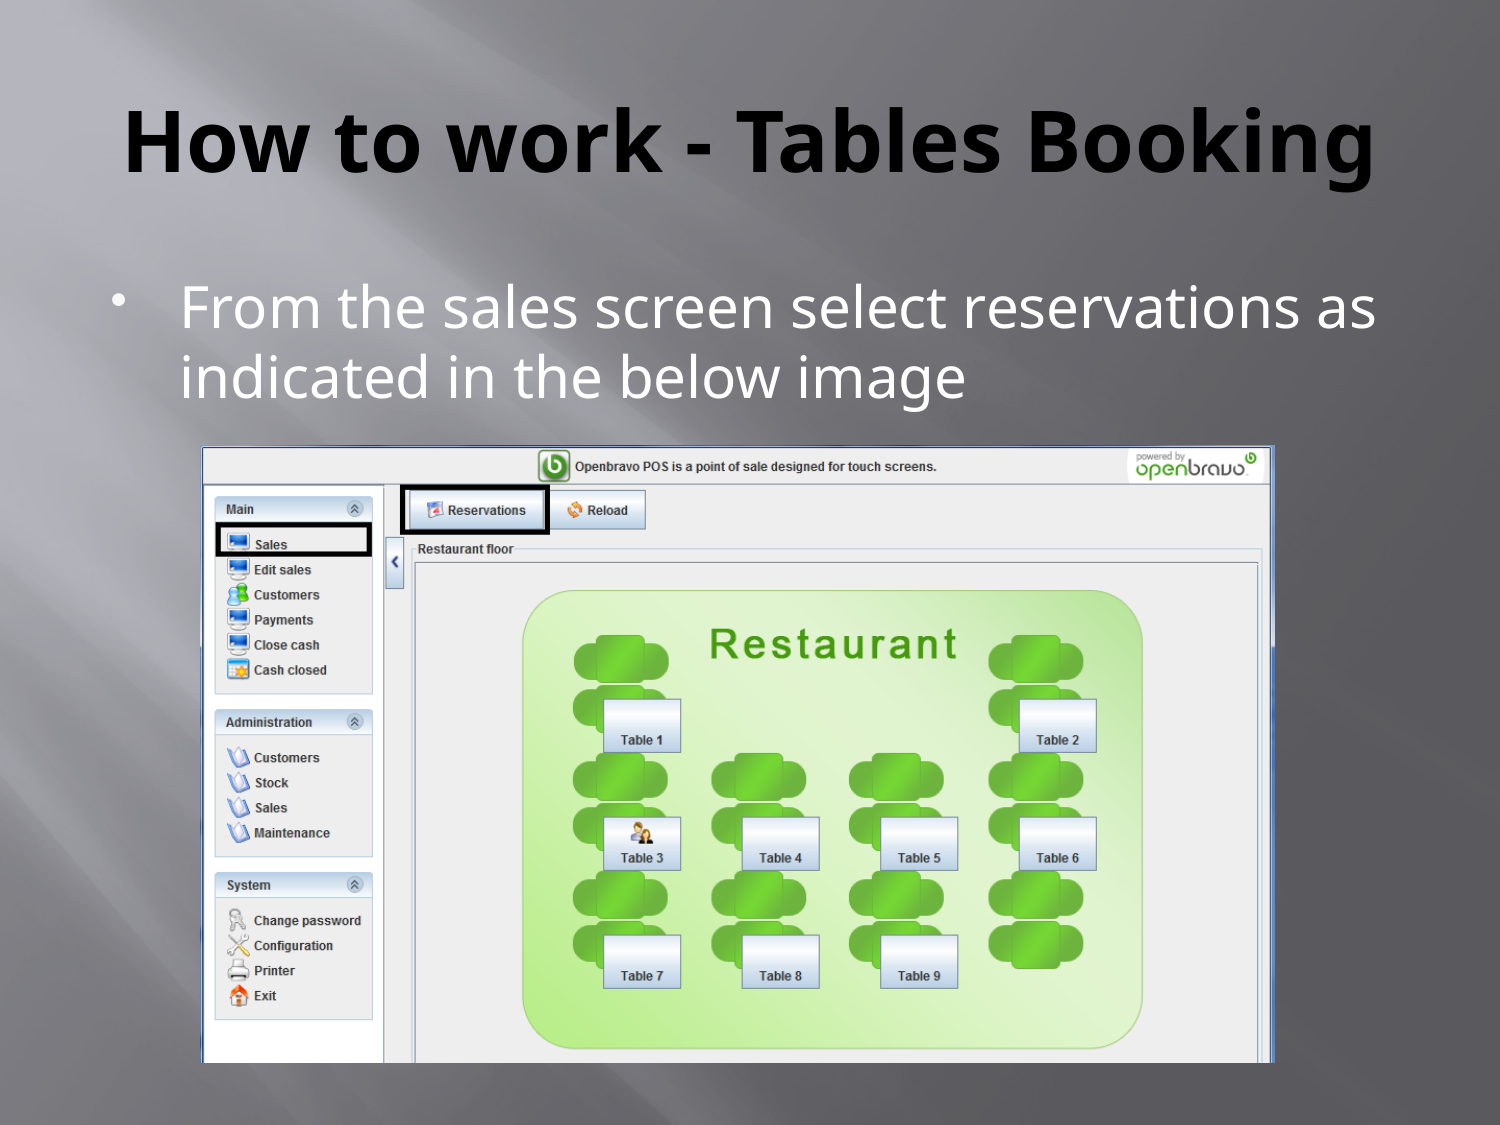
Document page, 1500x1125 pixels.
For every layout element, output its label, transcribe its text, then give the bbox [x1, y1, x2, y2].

title How to work - Tables Booking [75, 45, 1425, 233]
picture [199, 445, 1276, 1063]
list From the sales screen select reservations as indicated in the below image [75, 262, 1425, 450]
